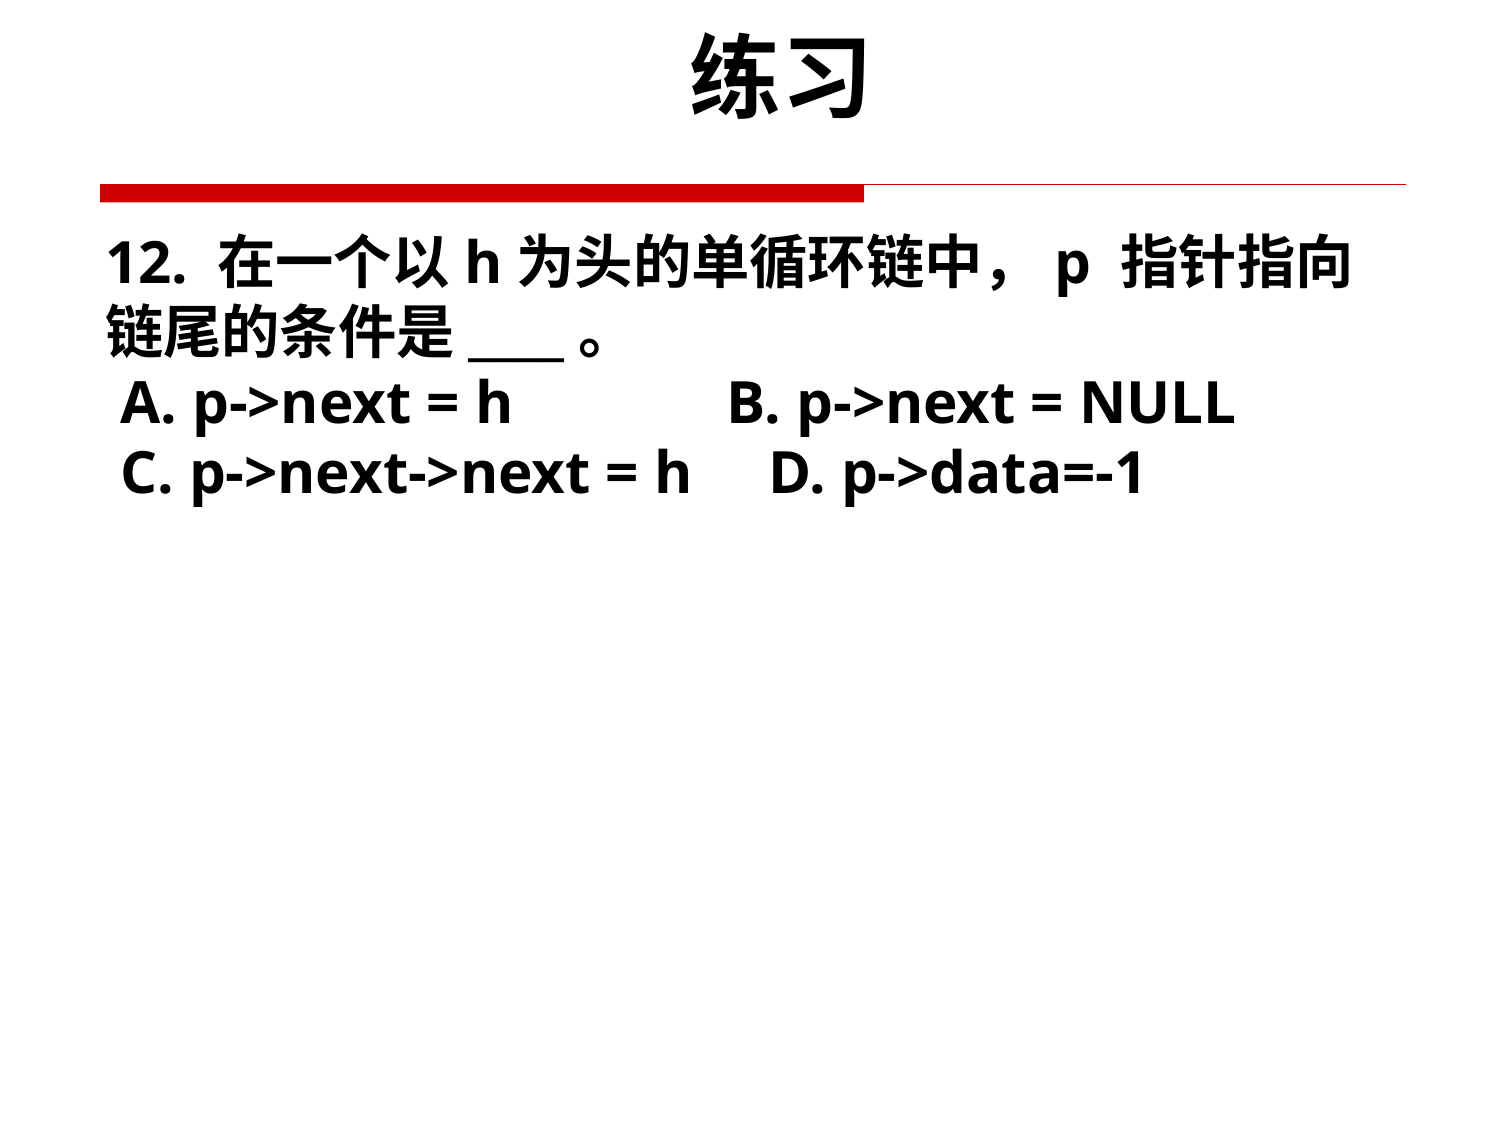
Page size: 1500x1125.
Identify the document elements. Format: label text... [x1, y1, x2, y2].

text_box 练习 [99, 24, 1463, 150]
text_box 12. 在一个以h为头的单循环链中，p 指针指向链尾的条件是____。 A. p->next = h B. p->next = NULL C. p->next->next = h D. p->data=-1 [90, 217, 1412, 513]
